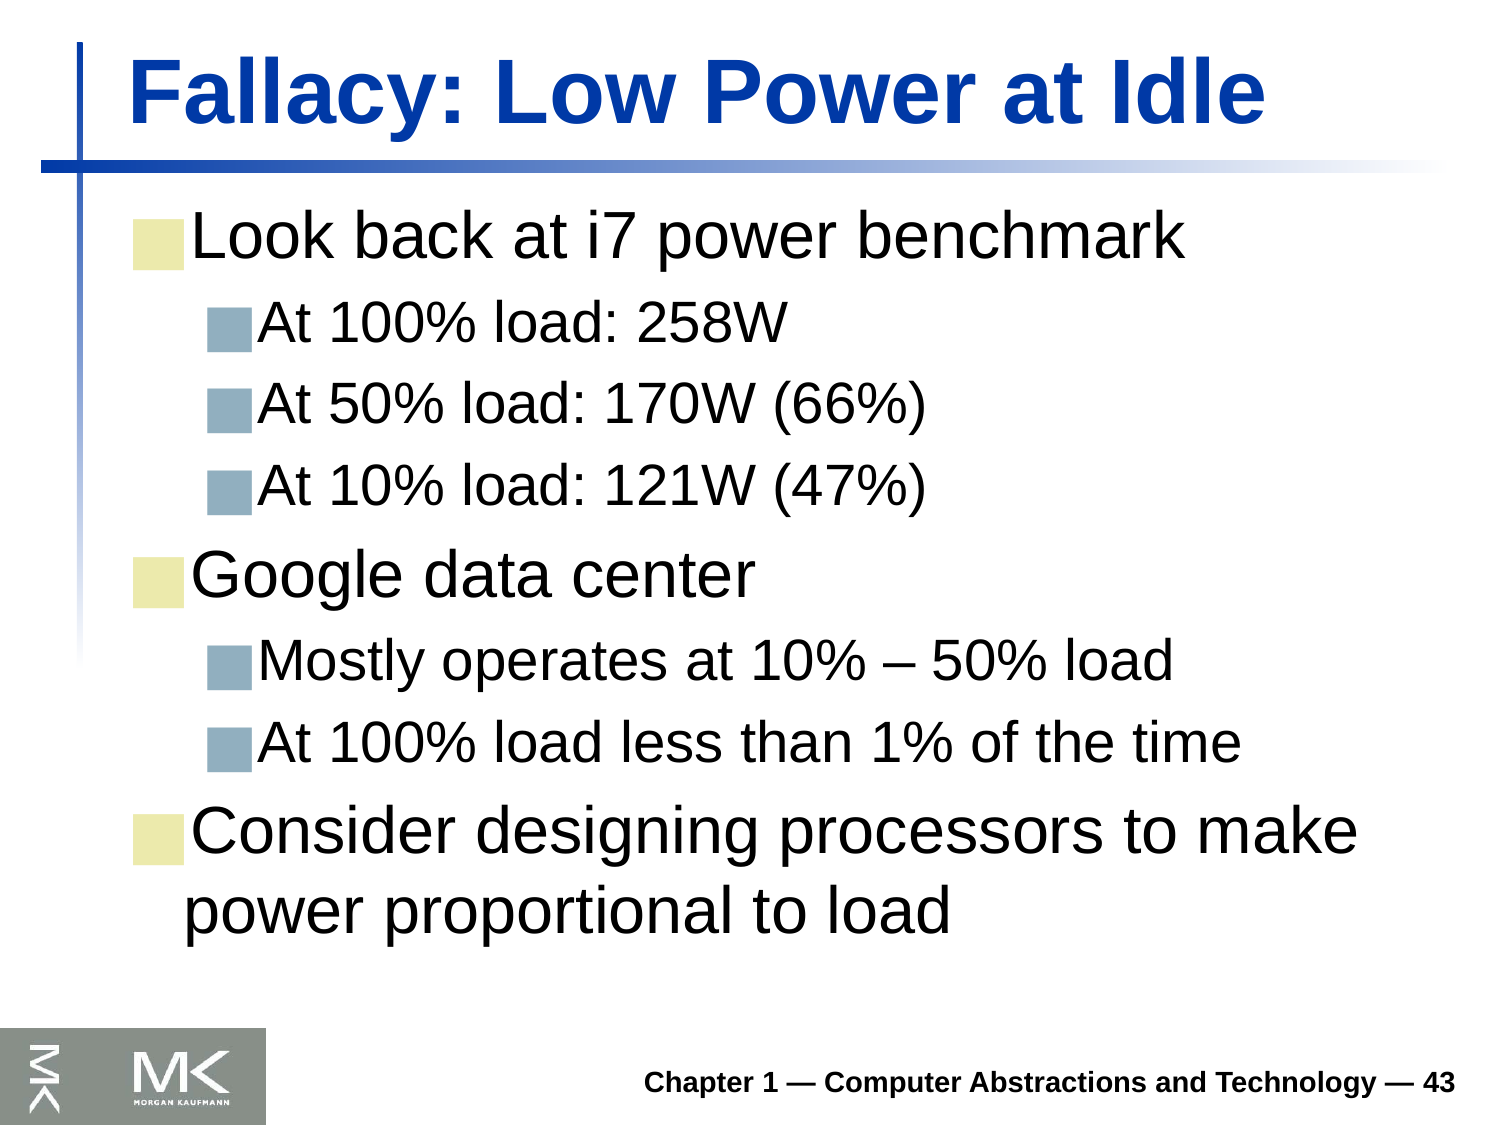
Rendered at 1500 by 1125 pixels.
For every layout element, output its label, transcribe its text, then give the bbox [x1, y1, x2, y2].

picture [0, 1028, 266, 1125]
text_box Chapter 1 — Computer Abstractions and Technology — ‹#› [277, 1046, 1471, 1106]
title Fallacy: Low Power at Idle [112, 0, 1468, 149]
list Look back at i7 power benchmark At 100% load: 258W At 50% load: 170W (66%) At 10% load: 121W (47%) Google data center Mostly operates at 10% – 50% load At 100% load less than 1% of the time Consider designing processors to make power proportional to load [112, 184, 1469, 1024]
